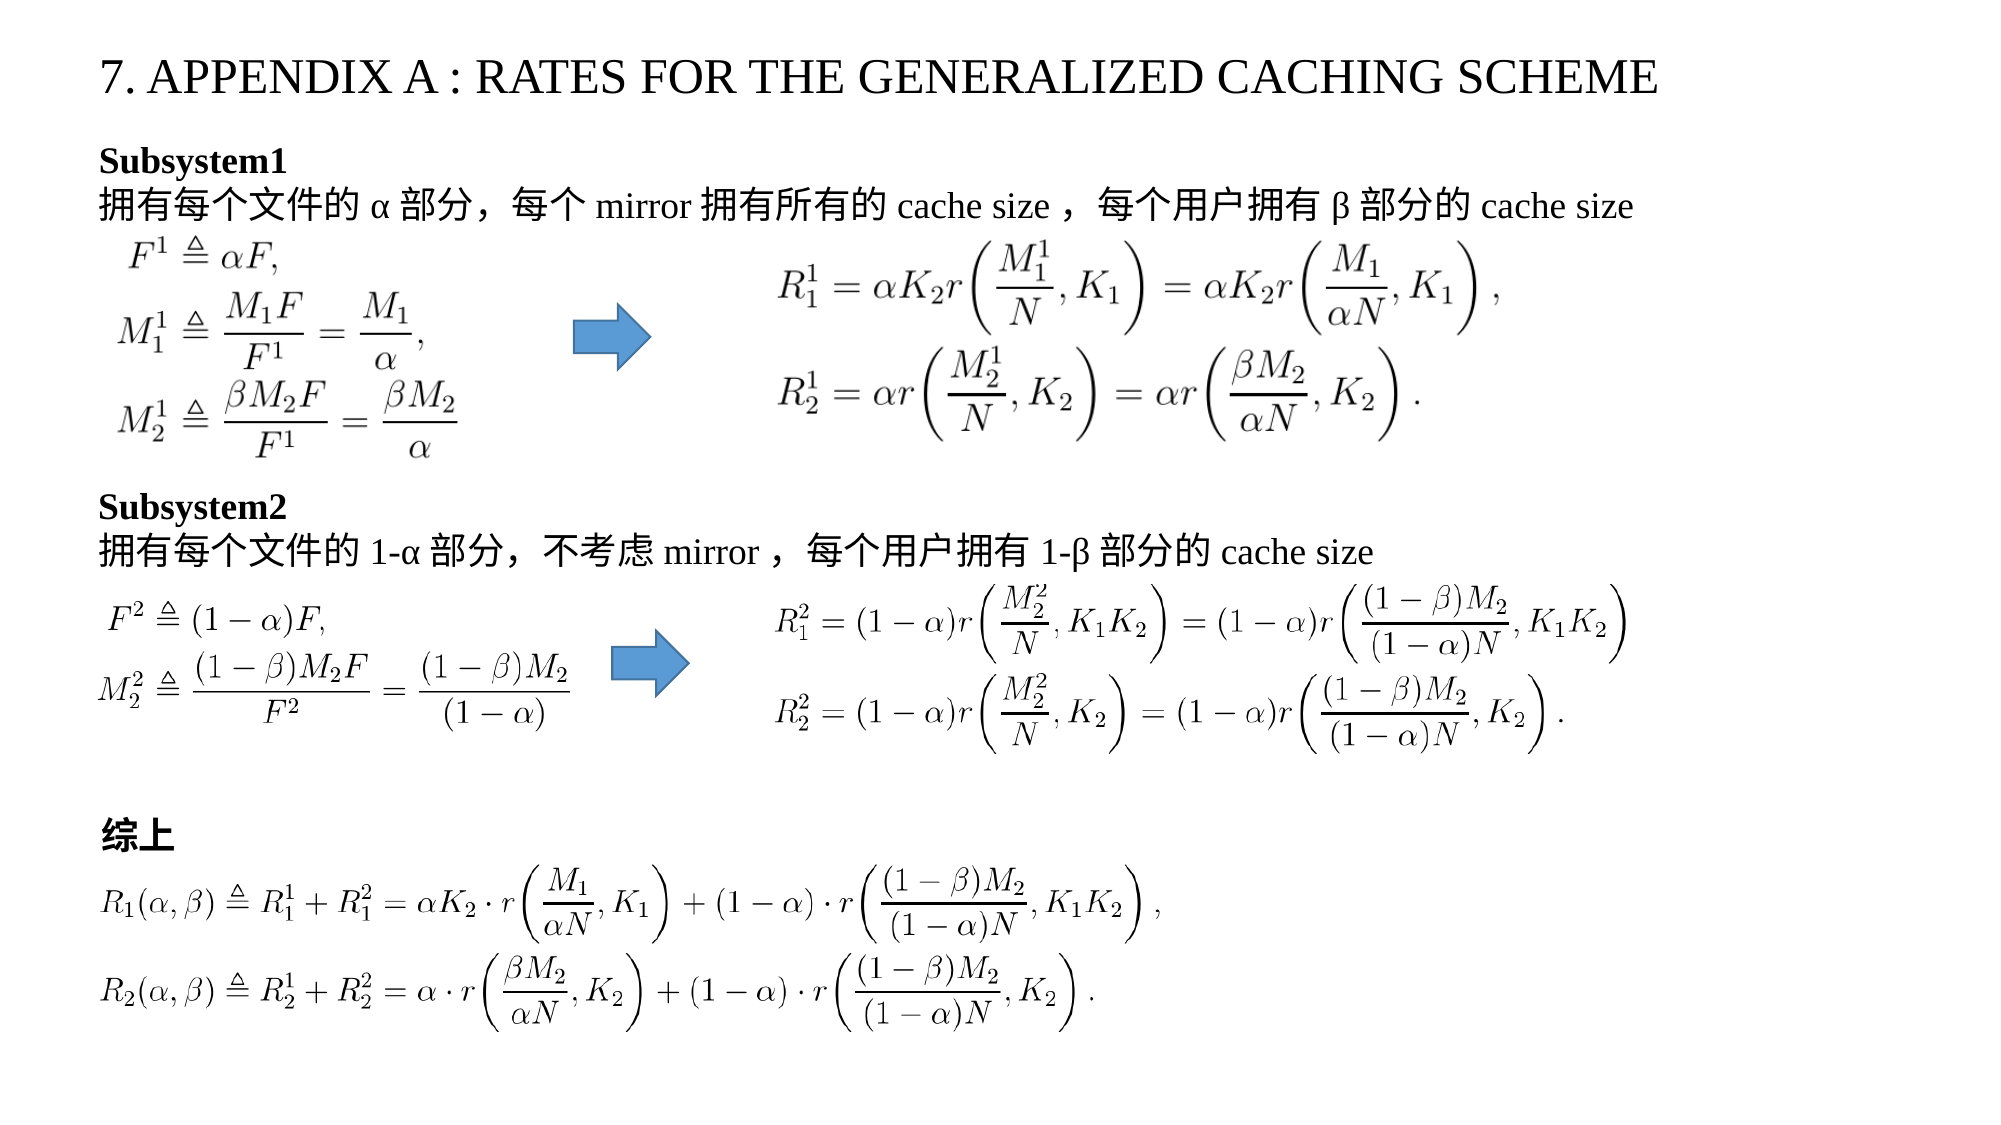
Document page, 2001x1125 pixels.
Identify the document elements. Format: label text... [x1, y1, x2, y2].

text_box [611, 628, 691, 699]
picture [761, 584, 1628, 757]
picture [83, 231, 473, 473]
text_box Subsystem2 拥有每个文件的1-α部分，不考虑mirror，每个用户拥有1-β部分的cache size [83, 475, 1628, 580]
title 7. APPENDIX A : RATES FOR THE GENERALIZED CACHING SCHEME [84, 46, 1787, 109]
text_box [572, 301, 652, 372]
text_box 综上 [86, 804, 1087, 864]
picture [83, 590, 586, 737]
picture [61, 864, 1163, 1044]
text_box Subsystem1 拥有每个文件的α部分，每个mirror拥有所有的cache size，每个用户拥有β部分的cache size [84, 128, 1841, 234]
picture [751, 225, 1527, 444]
